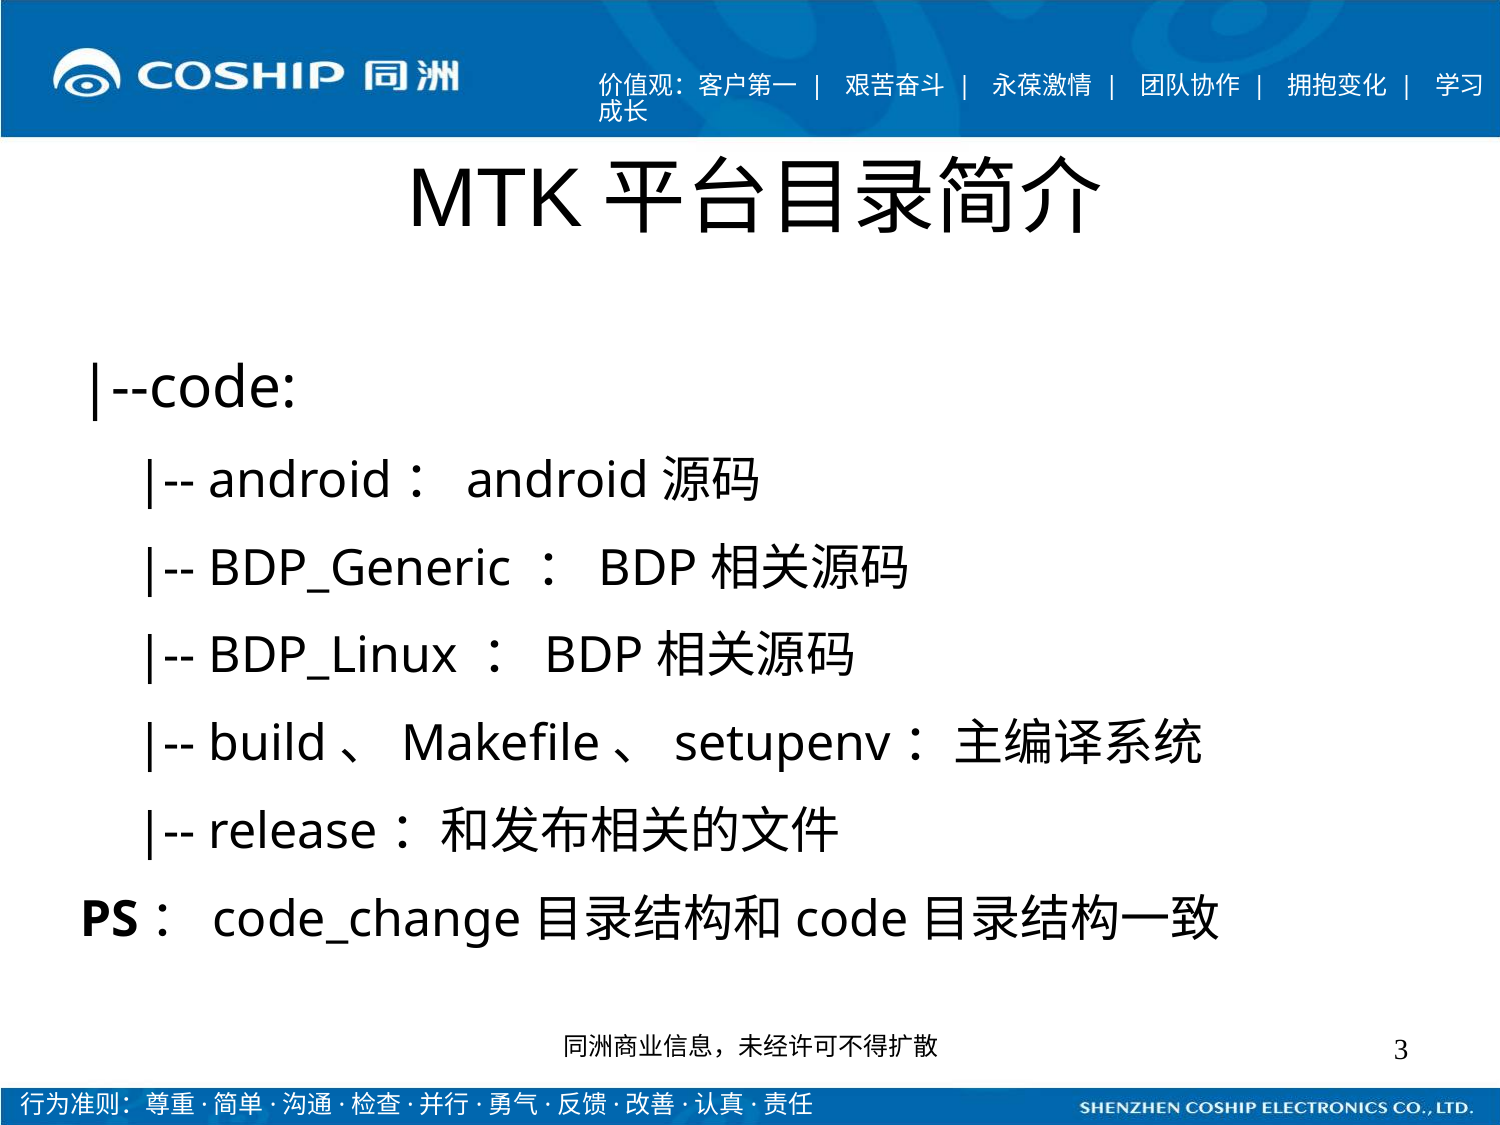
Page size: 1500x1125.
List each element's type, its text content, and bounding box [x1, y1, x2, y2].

title MTK平台目录简介 [64, 143, 1446, 244]
list |--code: |-- android：android源码 |-- BDP_Generic ：BDP相关源码 |-- BDP_Linux ：BDP相关源码 |-- build、Makefile、setupenv：主编译系统 |-- release：和发布相关的文件 PS：code_change目录结构和code目录结构一致 [64, 327, 1446, 1024]
picture [0, 0, 1500, 1125]
